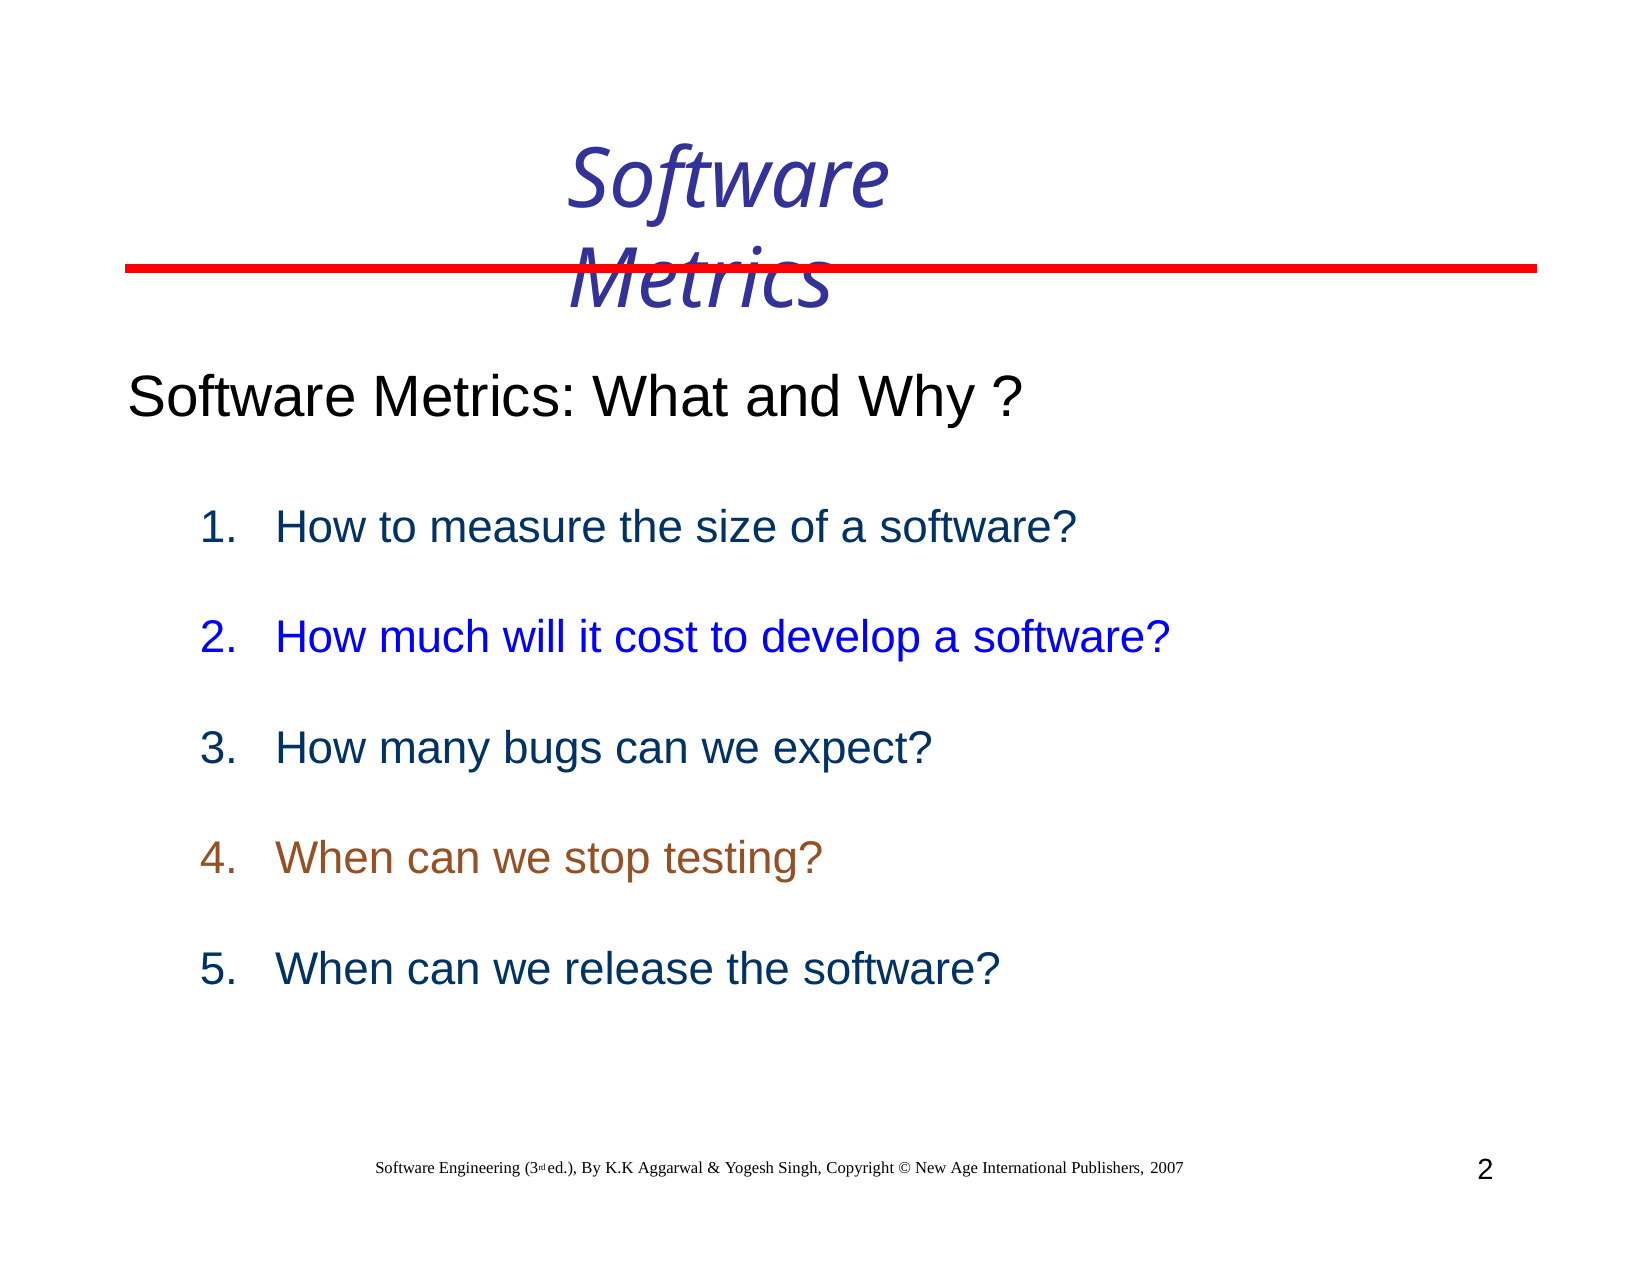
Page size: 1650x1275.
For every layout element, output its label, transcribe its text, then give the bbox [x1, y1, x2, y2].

text_box Software Metrics: What and Why ? How to measure the size of a software? How much will it cost to develop a software? How many bugs can we expect? When can we stop testing? When can we release the software? [125, 356, 1177, 994]
title Software Metrics [565, 269, 1084, 338]
footer Software Engineering (3rd ed.), By K.K Aggarwal & Yogesh Singh, Copyright © New Age International Publishers, 2007 [373, 1158, 1189, 1275]
title Software Metrics [565, 122, 1084, 268]
slide_number 2 [1471, 1154, 1517, 1275]
